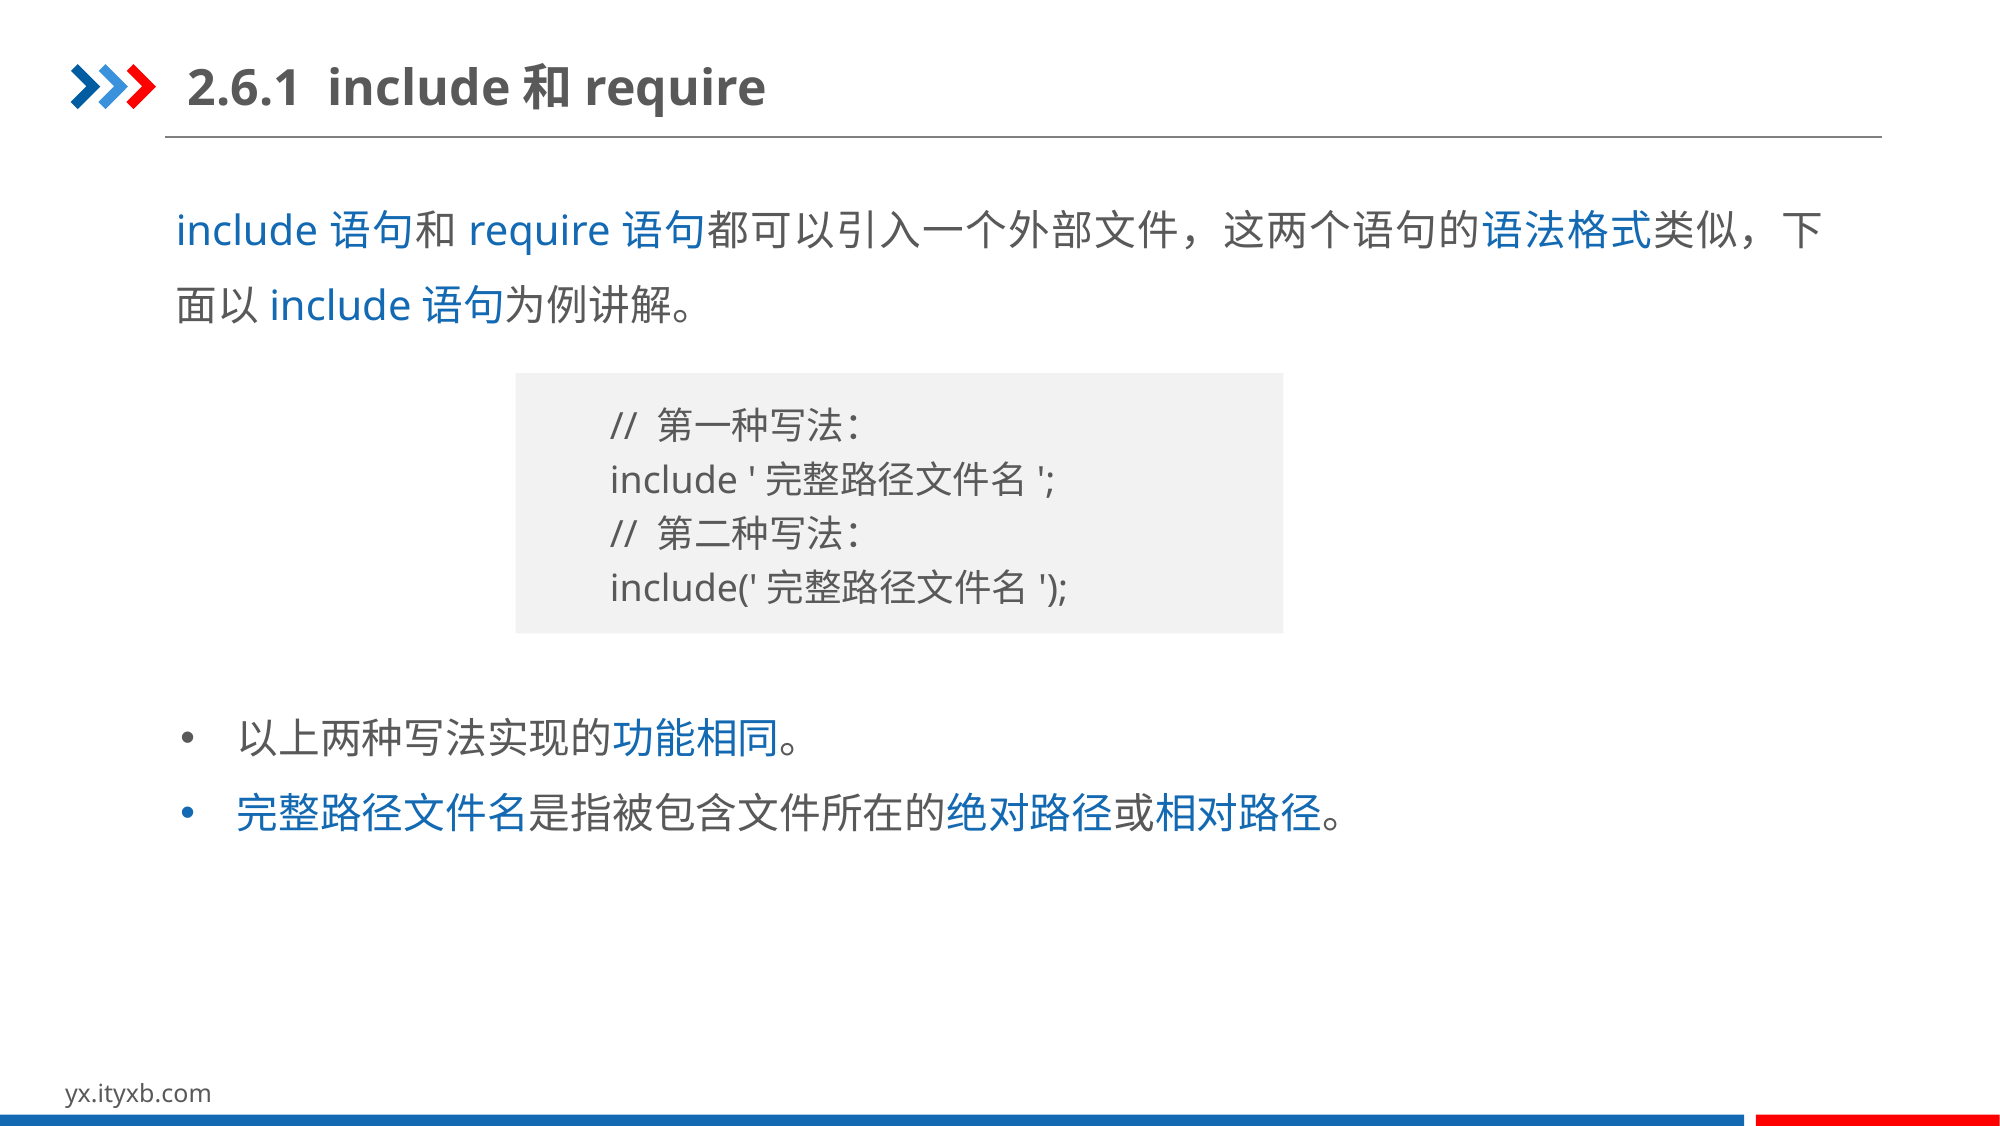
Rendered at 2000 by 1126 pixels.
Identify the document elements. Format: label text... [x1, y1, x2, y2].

text_box 以上两种写法实现的功能相同。 完整路径文件名是指被包含文件所在的绝对路径或相对路径。 [165, 679, 1387, 845]
text_box // 第一种写法： include '完整路径文件名'; // 第二种写法： include('完整路径文件名'); [550, 385, 1142, 617]
text_box [515, 373, 1284, 634]
text_box 2.6.1 include和require [187, 43, 827, 127]
text_box include语句和require语句都可以引入一个外部文件，这两个语句的语法格式类似，下面以include语句为例讲解。 [161, 171, 1839, 337]
